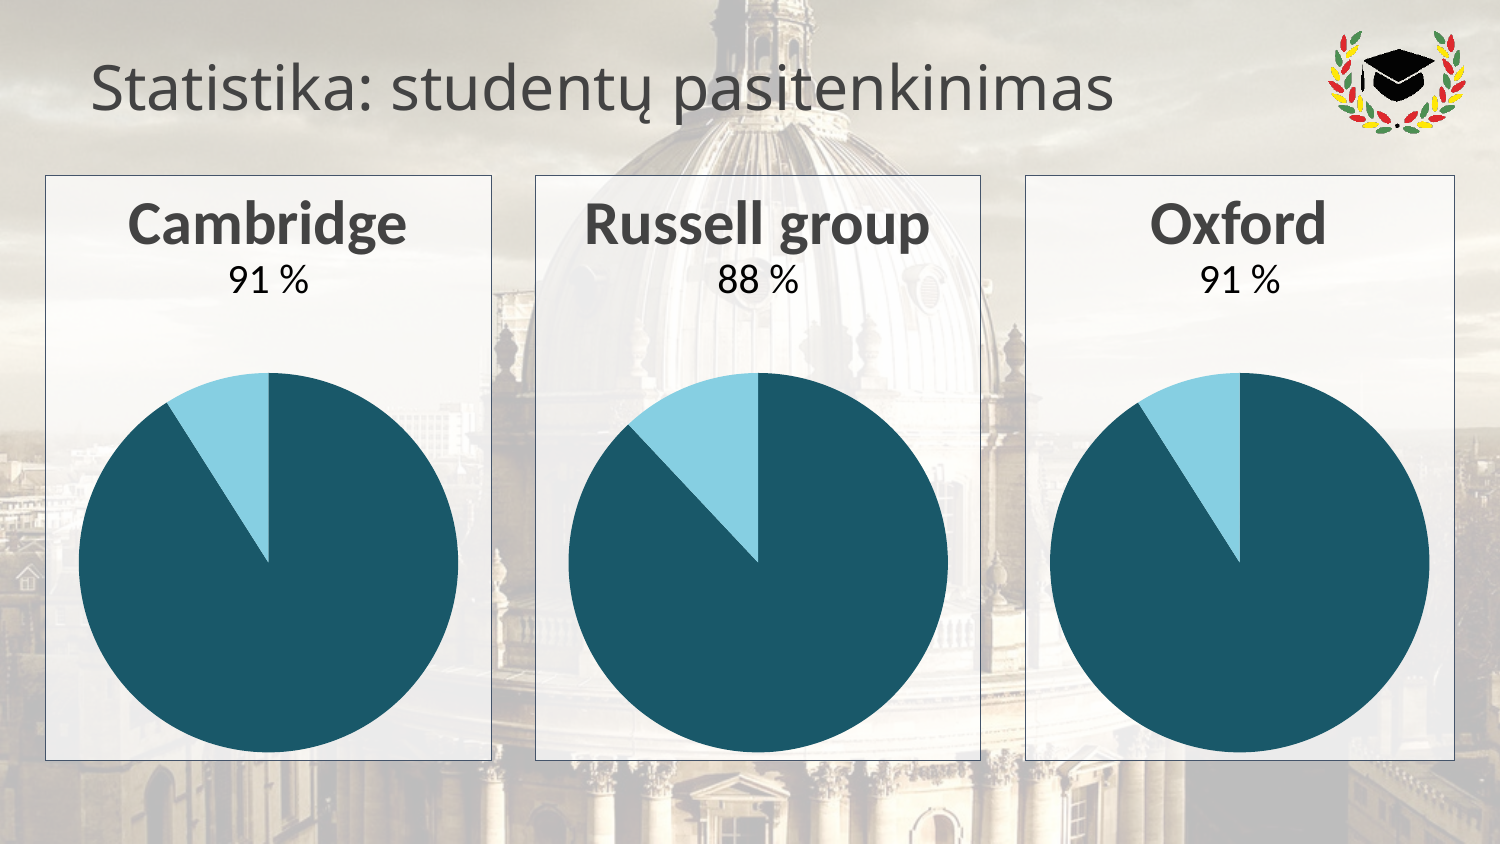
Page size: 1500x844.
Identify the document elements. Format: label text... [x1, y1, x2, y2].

list Russell group 88 % [535, 175, 981, 365]
chart [0, 365, 1500, 761]
list Oxford 91 % [1025, 175, 1455, 365]
list Cambridge 91 % [45, 175, 492, 365]
picture [1325, 28, 1468, 136]
title Statistika: studentų pasitenkinimas [75, 33, 1411, 146]
